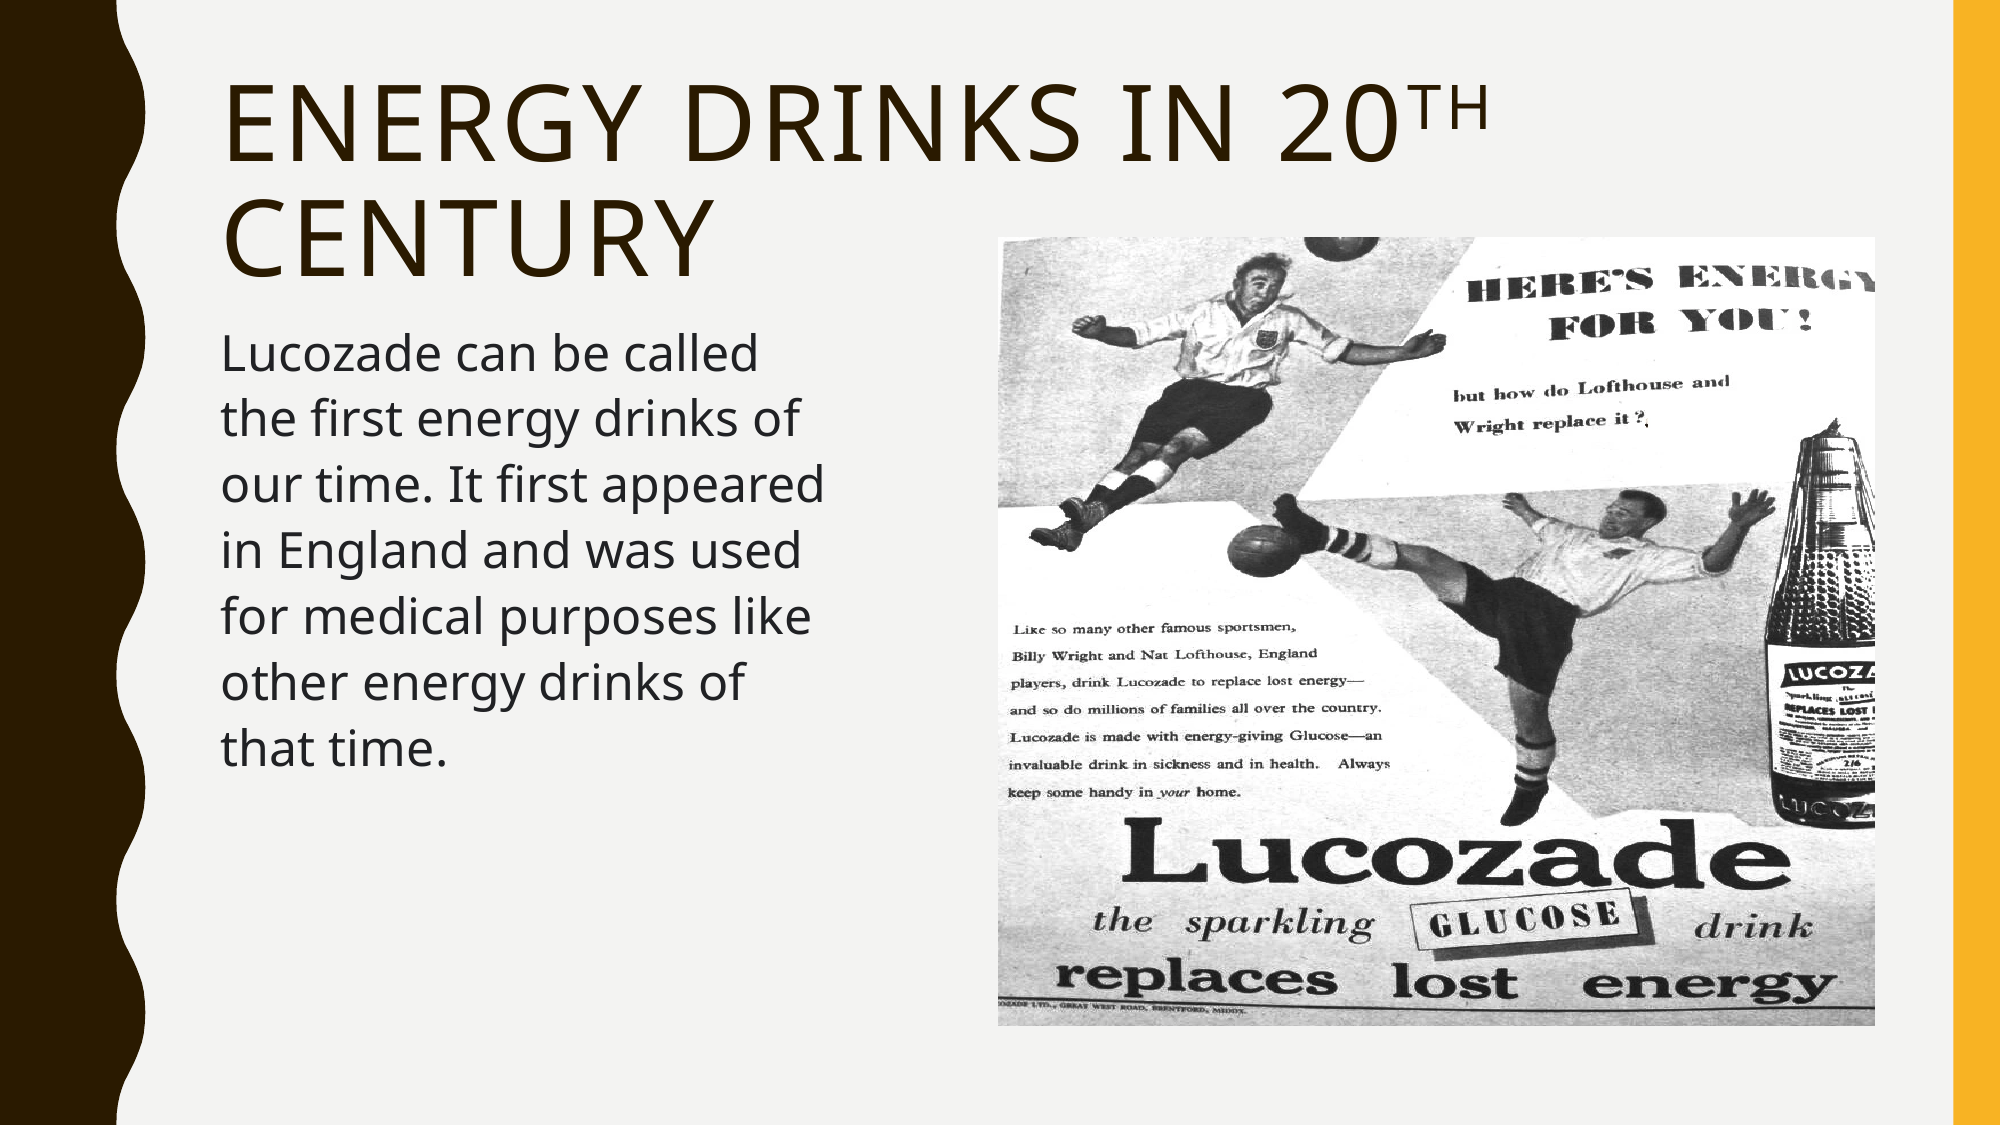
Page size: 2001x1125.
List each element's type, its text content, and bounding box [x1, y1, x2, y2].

list Lucozade can be called the first energy drinks of our time. It first appeared in England and was used for medical purposes like other energy drinks of that time. [205, 307, 858, 882]
title Energy drinks in 20th century [205, 62, 1875, 308]
picture [998, 237, 1875, 1026]
